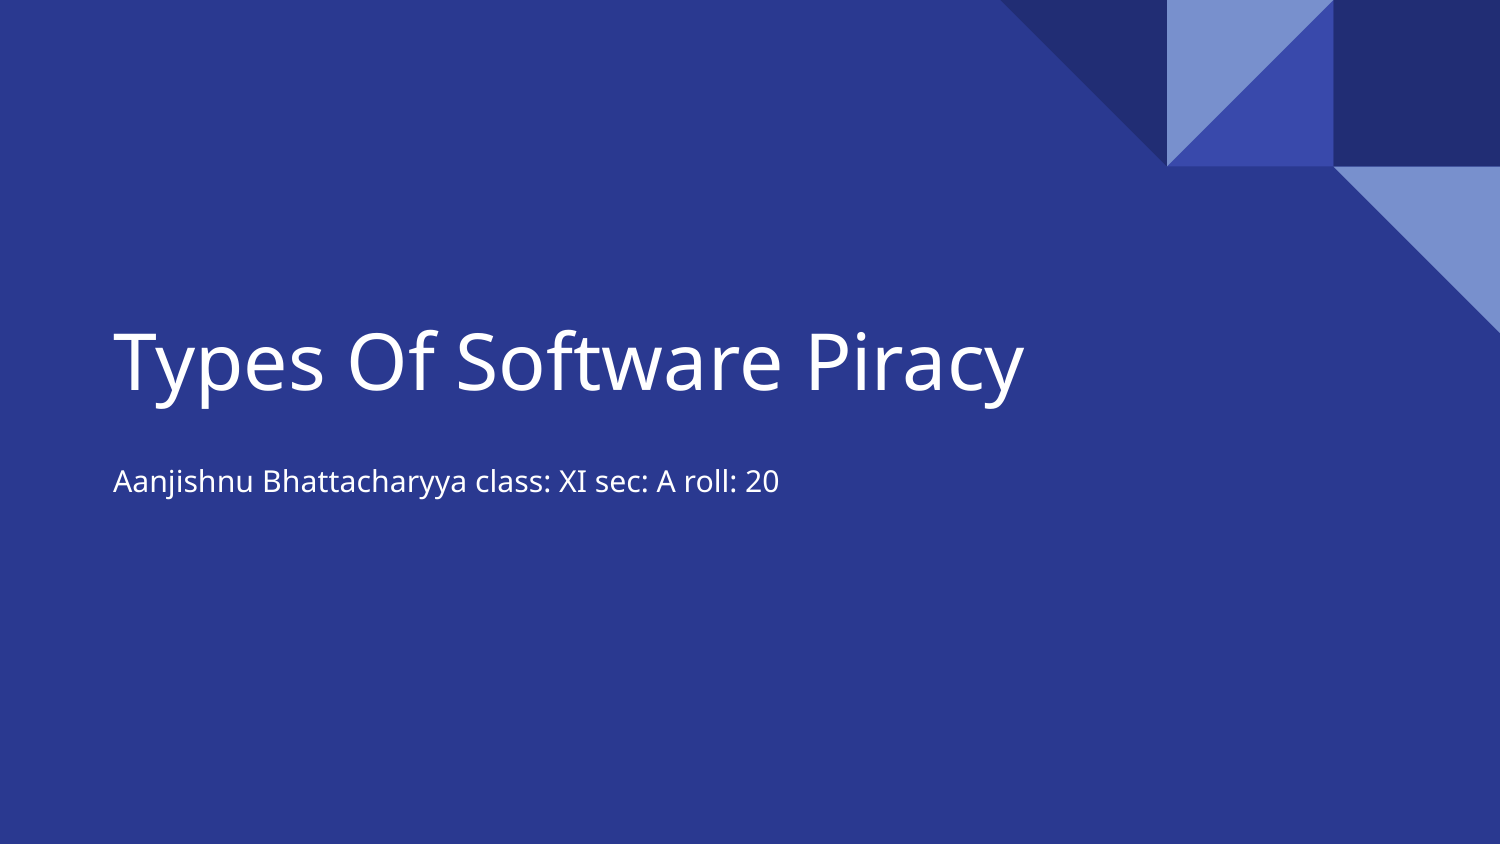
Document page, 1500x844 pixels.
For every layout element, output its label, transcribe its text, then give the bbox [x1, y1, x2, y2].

title Types Of Software Piracy [98, 291, 1447, 429]
subtitle Aanjishnu Bhattacharyya class: XI sec: A roll: 20 [98, 445, 1447, 517]
